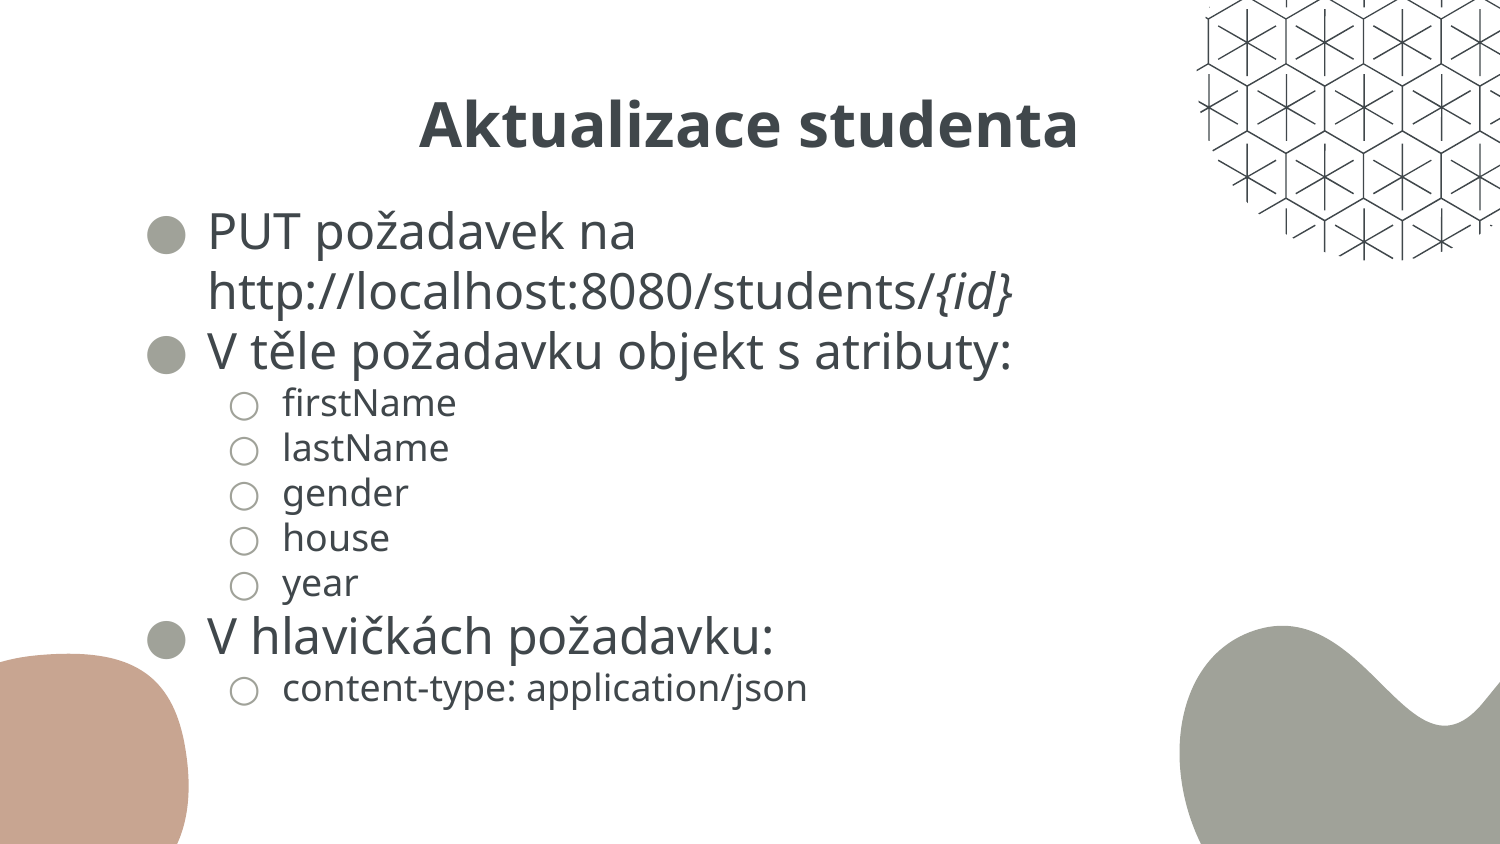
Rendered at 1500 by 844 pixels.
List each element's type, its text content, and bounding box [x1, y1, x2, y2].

subtitle PUT požadavek na http://localhost:8080/students/{id} V těle požadavku objekt s atributy: firstName lastName gender house year V hlavičkách požadavku: content-type: application/json [116, 184, 1383, 749]
title Aktualizace studenta [116, 85, 1383, 175]
